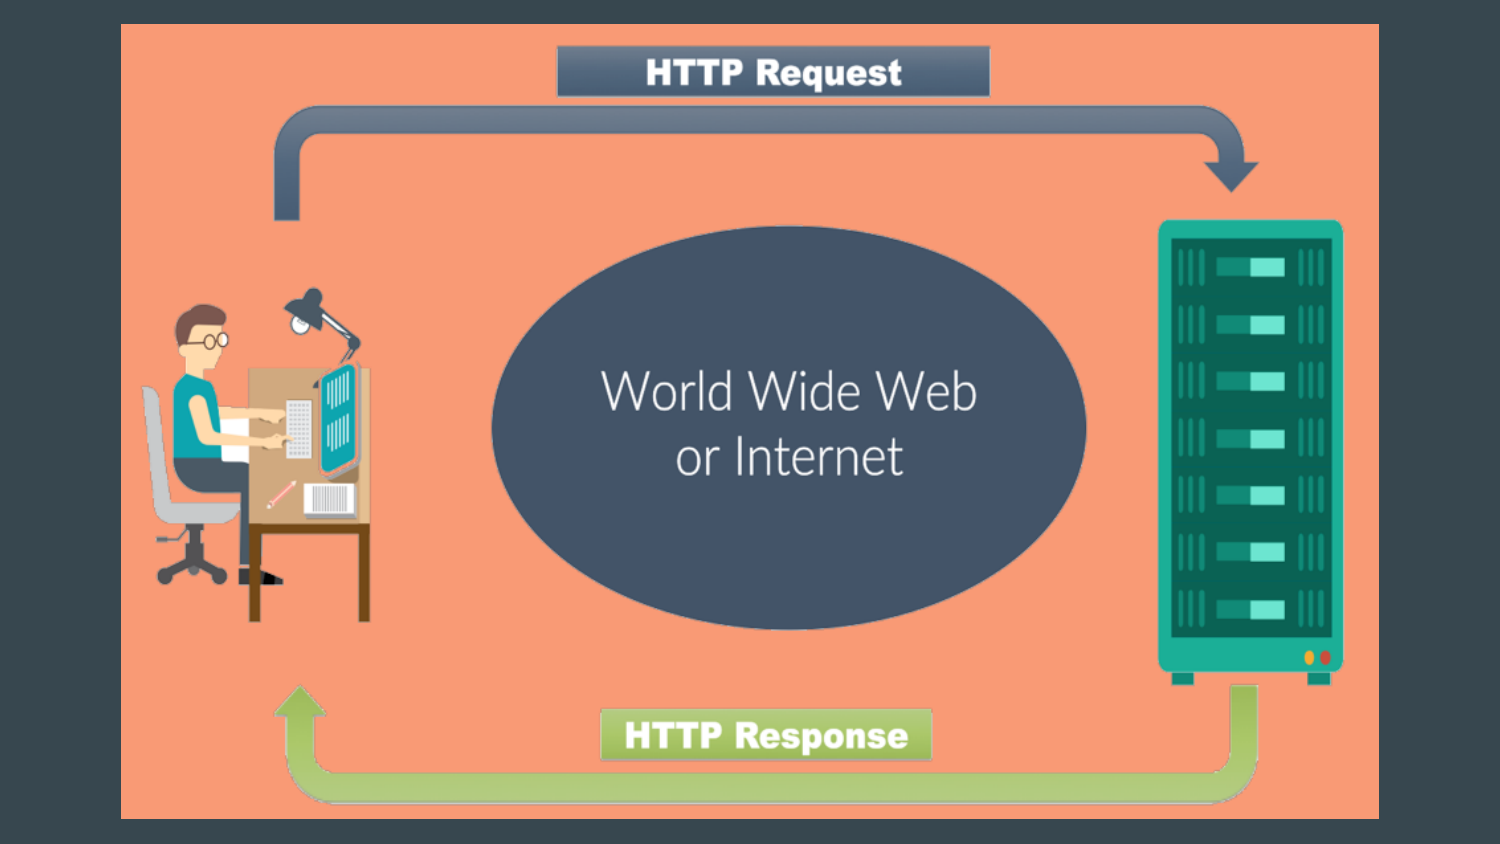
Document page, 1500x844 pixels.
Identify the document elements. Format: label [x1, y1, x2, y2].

picture [121, 24, 1379, 819]
